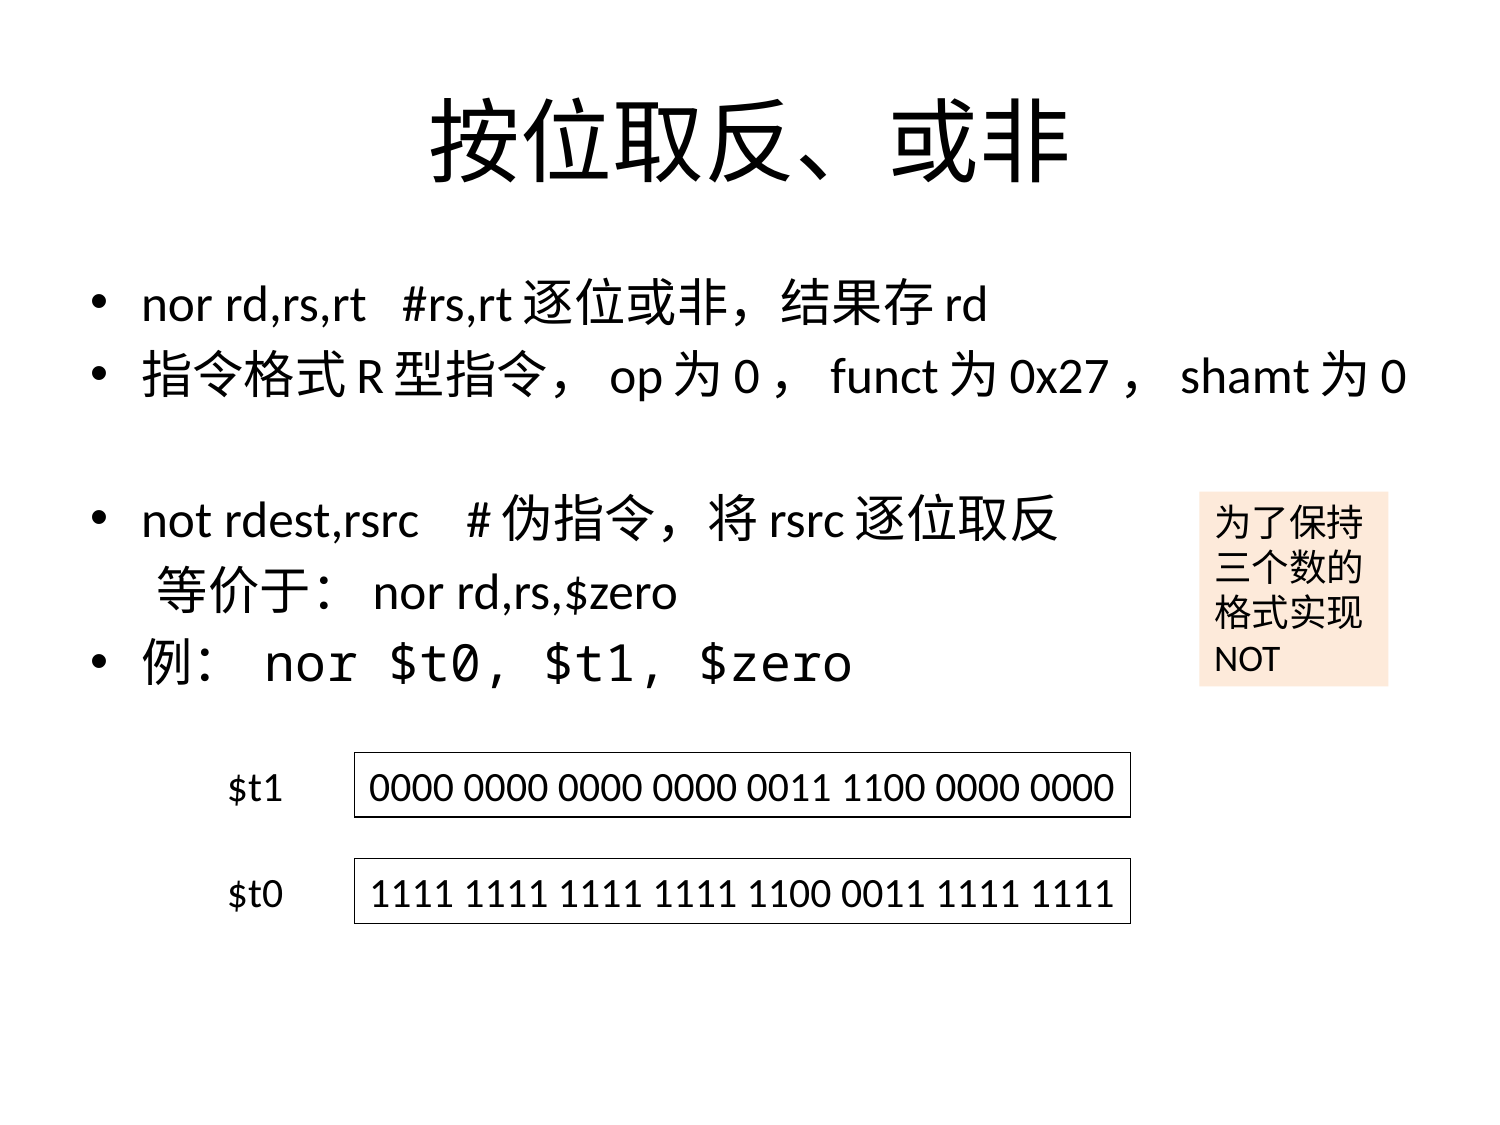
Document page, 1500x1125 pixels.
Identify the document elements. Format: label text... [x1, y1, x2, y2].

text_box 1111 1111 1111 1111 1100 0011 1111 1111 [354, 858, 1131, 924]
text_box $t1 [212, 752, 299, 818]
title 按位取反、或非 [75, 45, 1425, 233]
text_box $t0 [212, 858, 299, 924]
text_box 为了保持三个数的格式实现NOT [1199, 491, 1389, 687]
text_box 0000 0000 0000 0000 0011 1100 0000 0000 [354, 752, 1131, 818]
list nor rd,rs,rt #rs,rt逐位或非，结果存rd 指令格式R型指令，op为0，funct为0x27，shamt为0 not rdest,rsrc #伪指令，将rsrc逐位取反 等价于：nor rd,rs,$zero 例： nor $t0, $t1, $zero [75, 262, 1425, 764]
